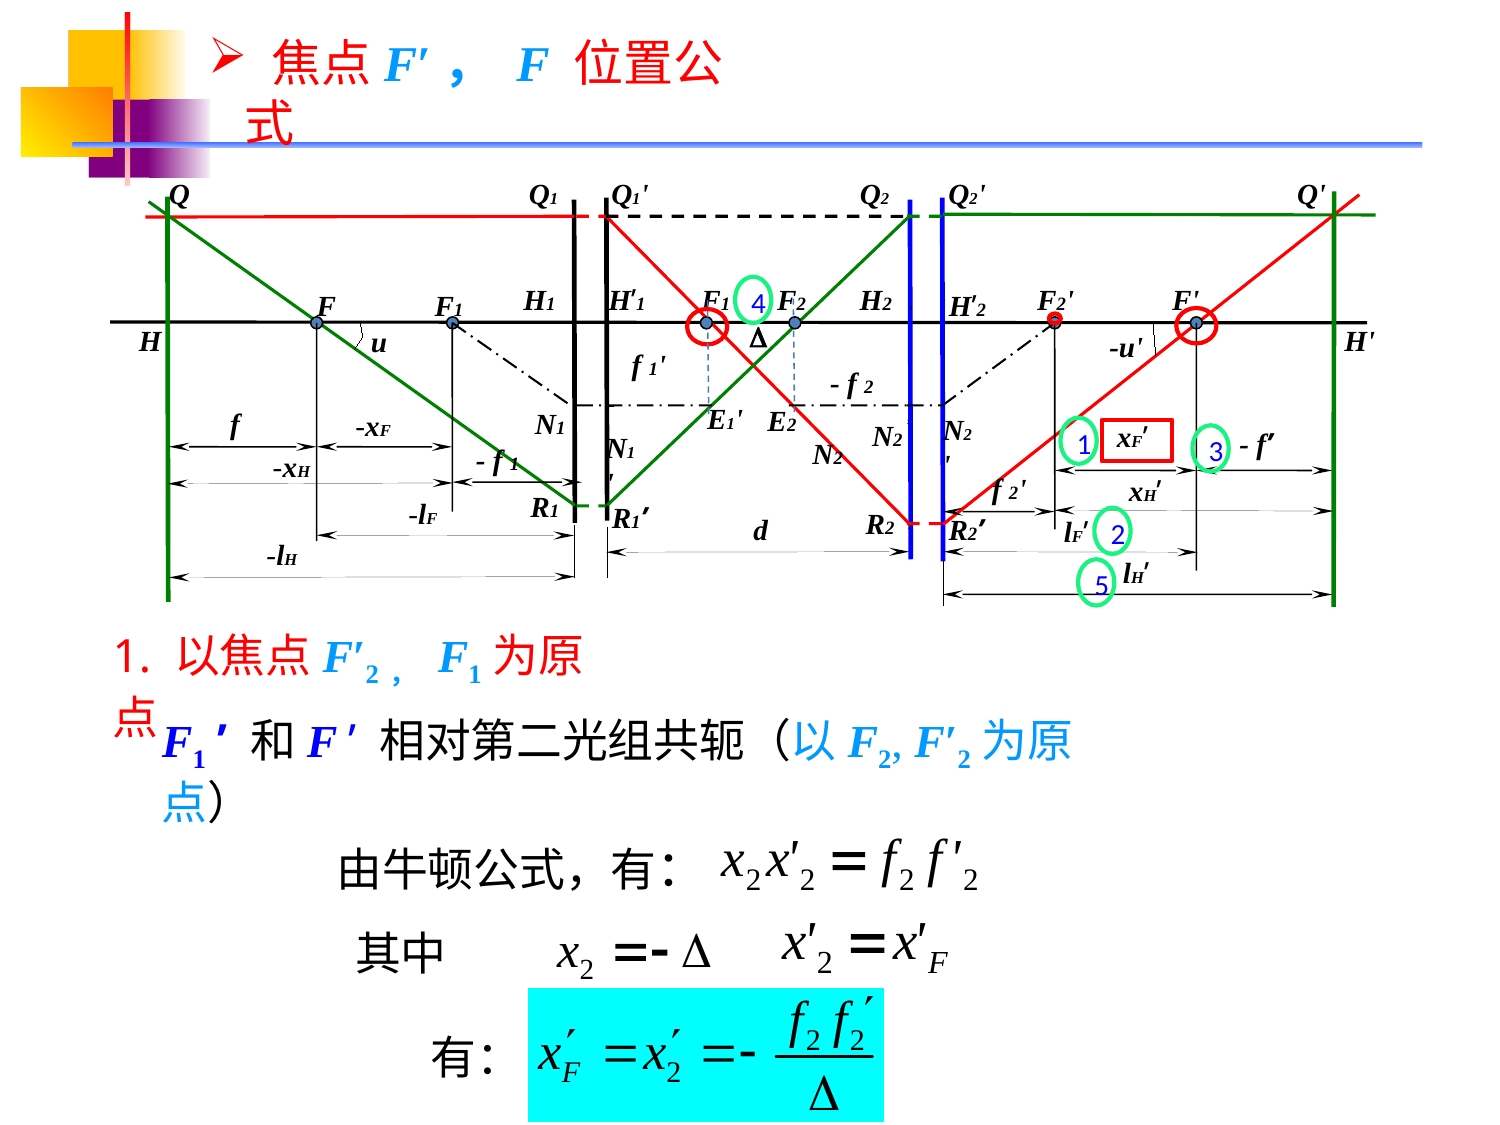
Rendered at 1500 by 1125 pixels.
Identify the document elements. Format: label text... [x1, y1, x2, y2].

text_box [1192, 424, 1229, 476]
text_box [109, 174, 1376, 608]
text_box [527, 987, 884, 1122]
text_box 有： [415, 1021, 522, 1092]
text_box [1060, 417, 1097, 465]
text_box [321, 823, 987, 906]
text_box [340, 904, 960, 989]
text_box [1077, 558, 1115, 610]
text_box 1. 以焦点F′2， F1为原点 [97, 619, 606, 752]
text_box F1 ’ 和F ’ 相对第二光组共轭（以F2, F′2为原点） [146, 703, 1171, 837]
title 焦点F′， F 位置公式 [193, 47, 758, 135]
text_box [734, 276, 772, 328]
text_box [1094, 507, 1131, 559]
